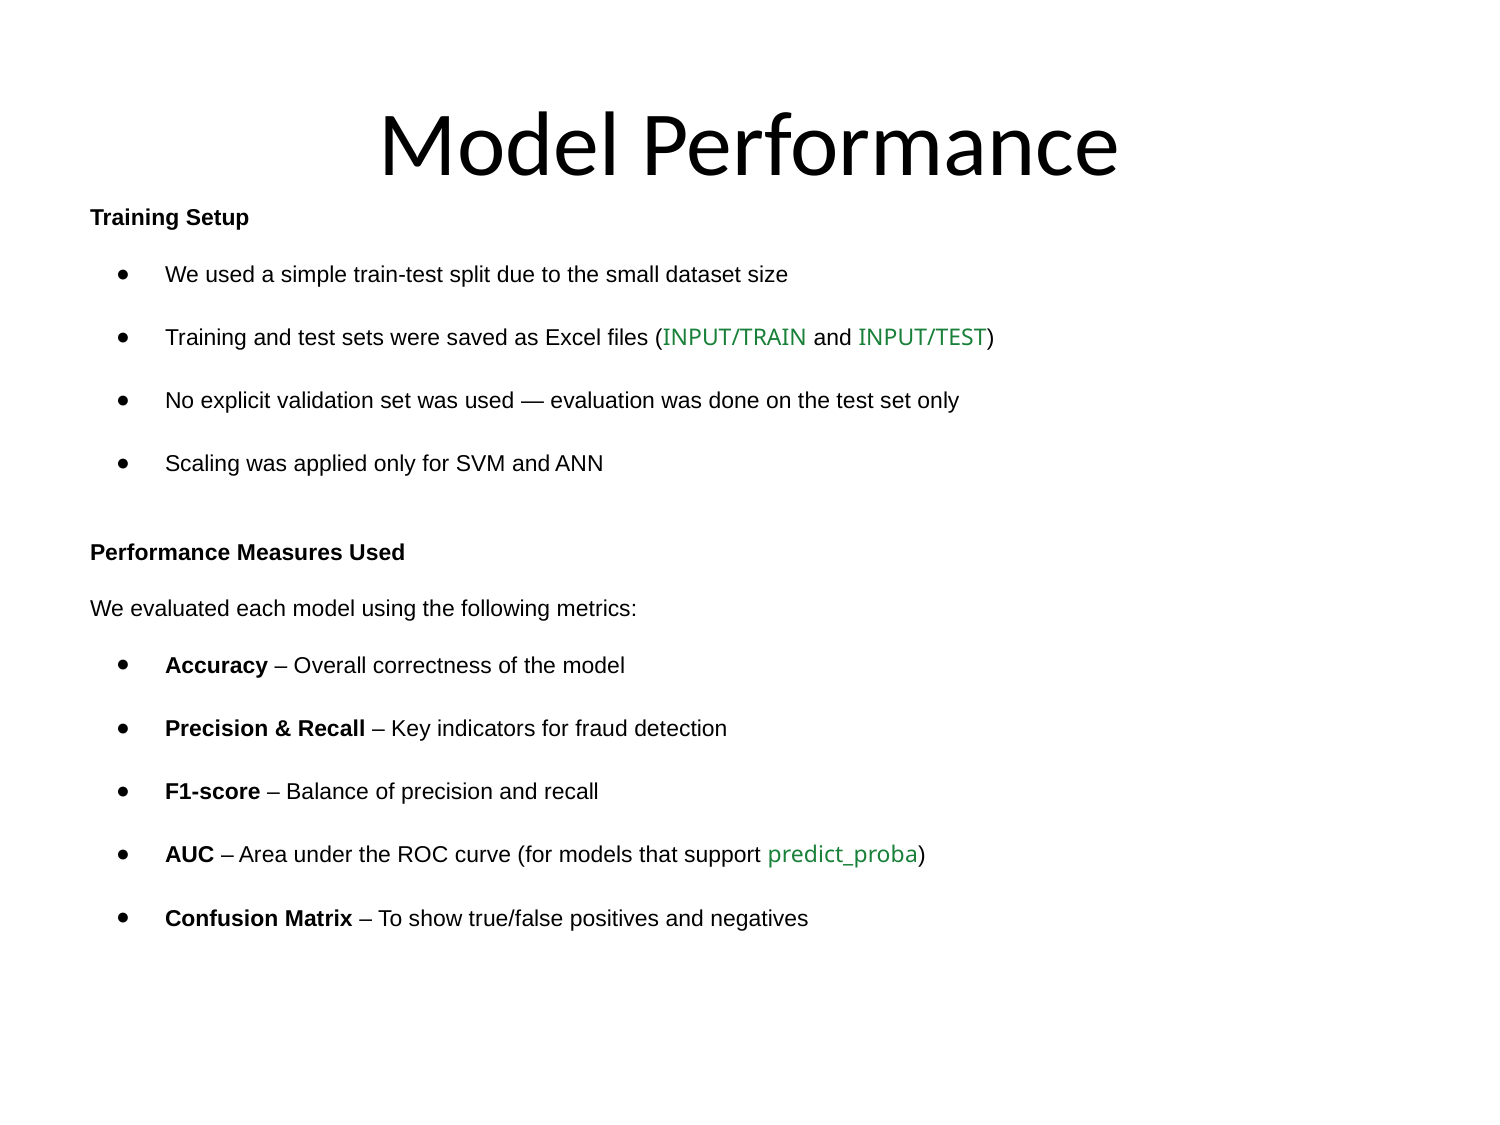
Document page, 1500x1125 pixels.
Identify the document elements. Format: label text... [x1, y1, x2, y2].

title Model Performance [75, 45, 1425, 191]
list Training Setup We used a simple train-test split due to the small dataset size Training and test sets were saved as Excel files (INPUT/TRAIN and INPUT/TEST) No explicit validation set was used — evaluation was done on the test set only Scaling was applied only for SVM and ANN Performance Measures Used We evaluated each model using the following metrics: Accuracy – Overall correctness of the model Precision & Recall – Key indicators for fraud detection F1-score – Balance of precision and recall AUC – Area under the ROC curve (for models that support predict_proba) Confusion Matrix – To show true/false positives and negatives [75, 191, 1425, 1005]
